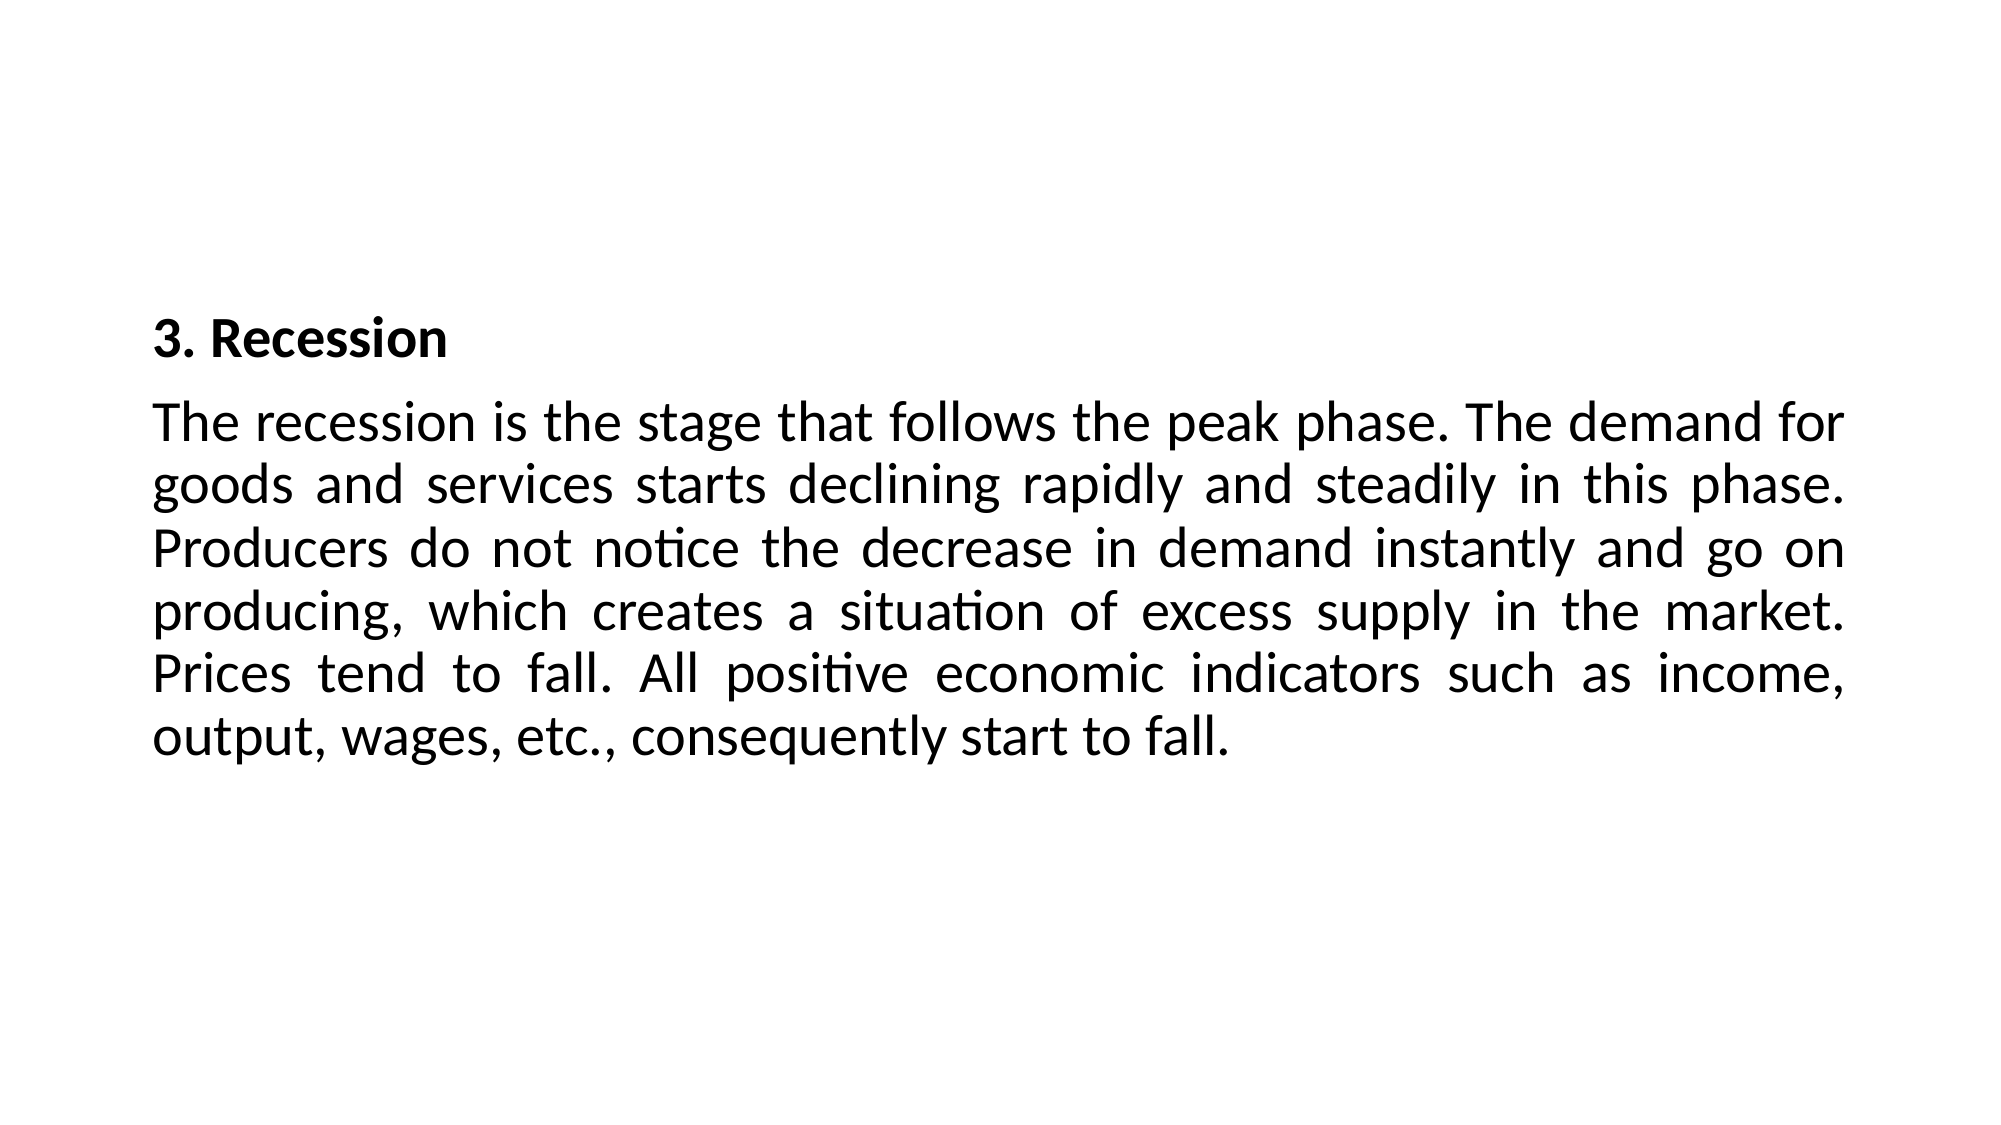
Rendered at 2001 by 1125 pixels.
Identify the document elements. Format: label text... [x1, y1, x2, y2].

list 3. Recession The recession is the stage that follows the peak phase. The demand for goods and services starts declining rapidly and steadily in this phase. Producers do not notice the decrease in demand instantly and go on producing, which creates a situation of excess supply in the market. Prices tend to fall. All positive economic indicators such as income, output, wages, etc., consequently start to fall. [137, 299, 1863, 1014]
